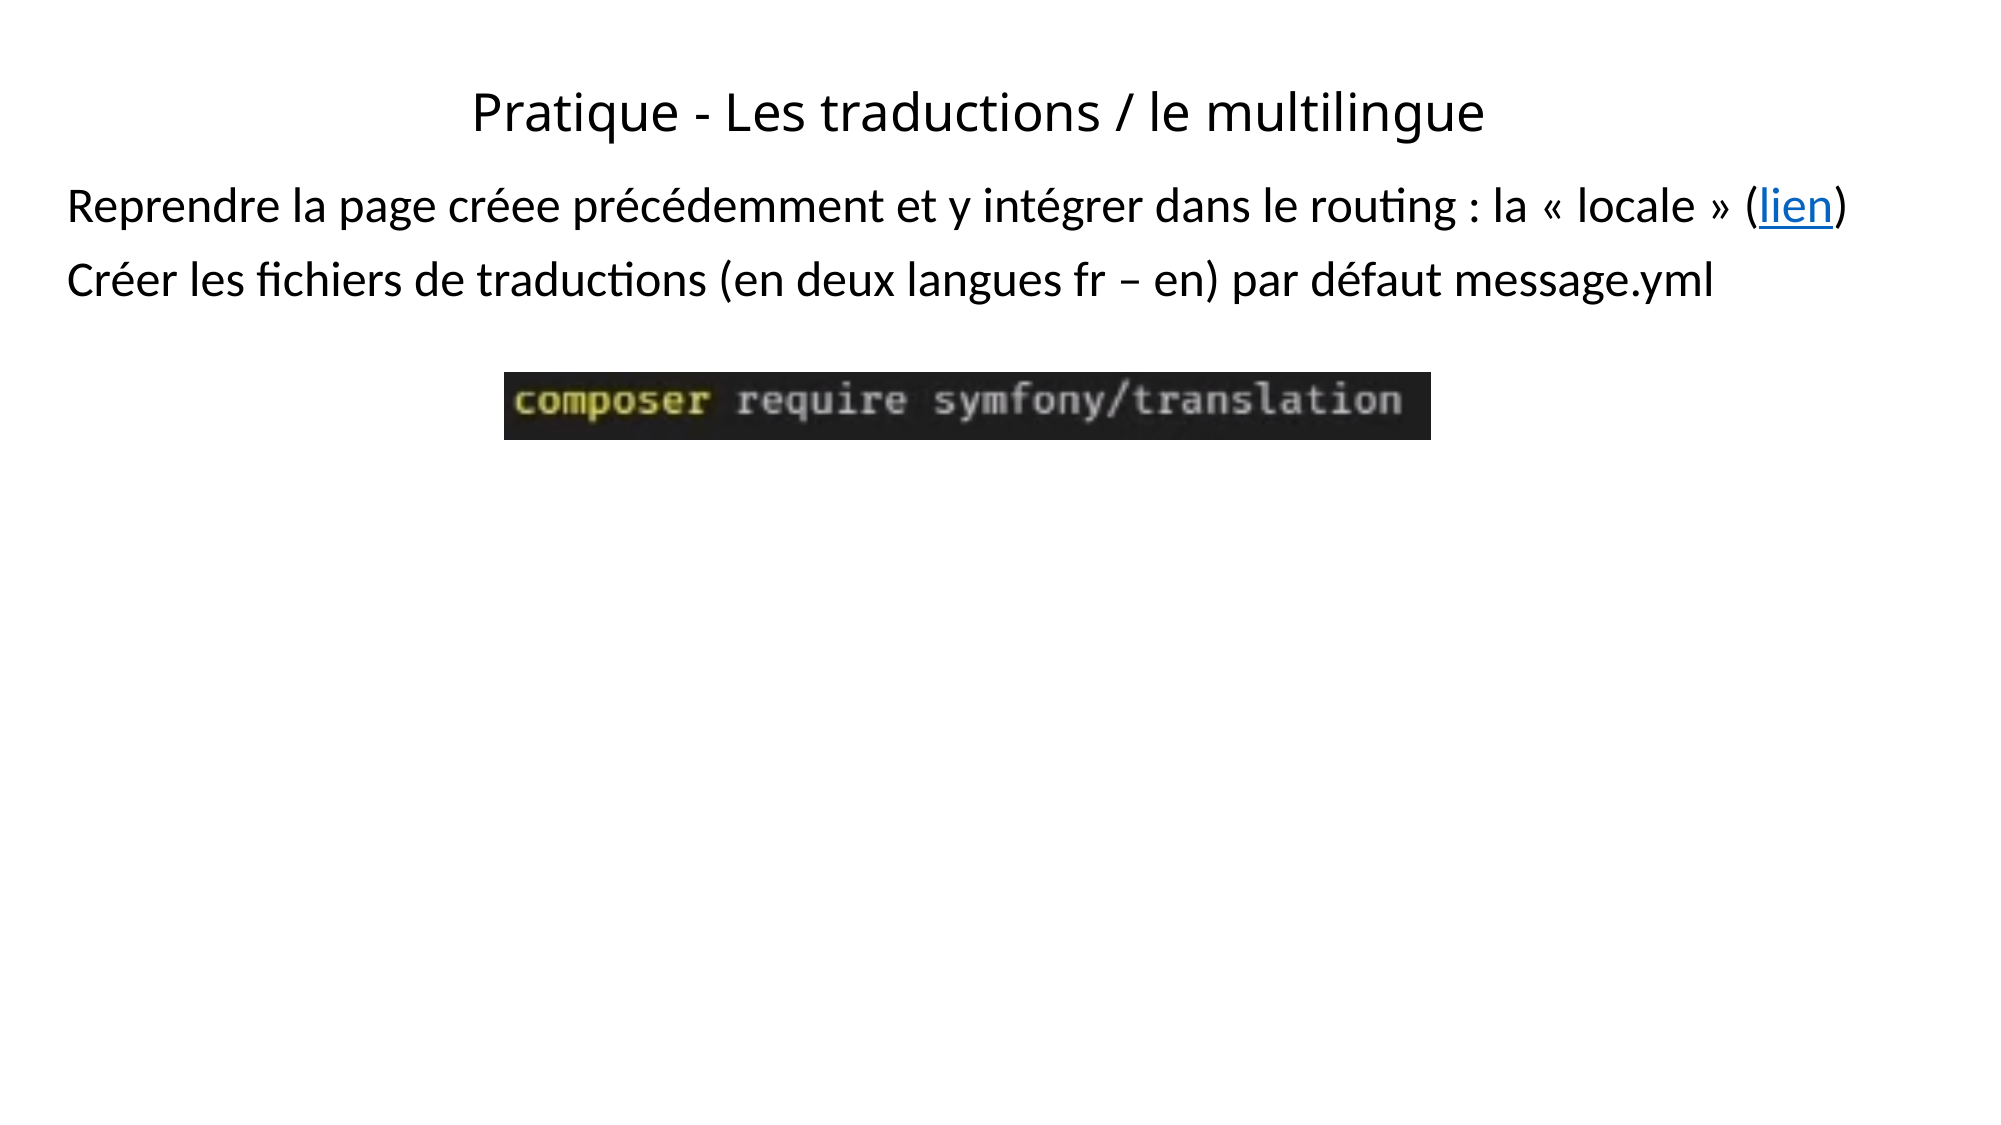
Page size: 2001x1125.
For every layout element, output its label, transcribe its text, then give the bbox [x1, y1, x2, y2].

subtitle Reprendre la page créee précédemment et y intégrer dans le routing : la « locale » (lien) Créer les fichiers de traductions (en deux langues fr – en) par défaut message.yml [52, 171, 1960, 1080]
title Pratique - Les traductions / le multilingue [0, 78, 1960, 150]
picture [504, 372, 1431, 440]
